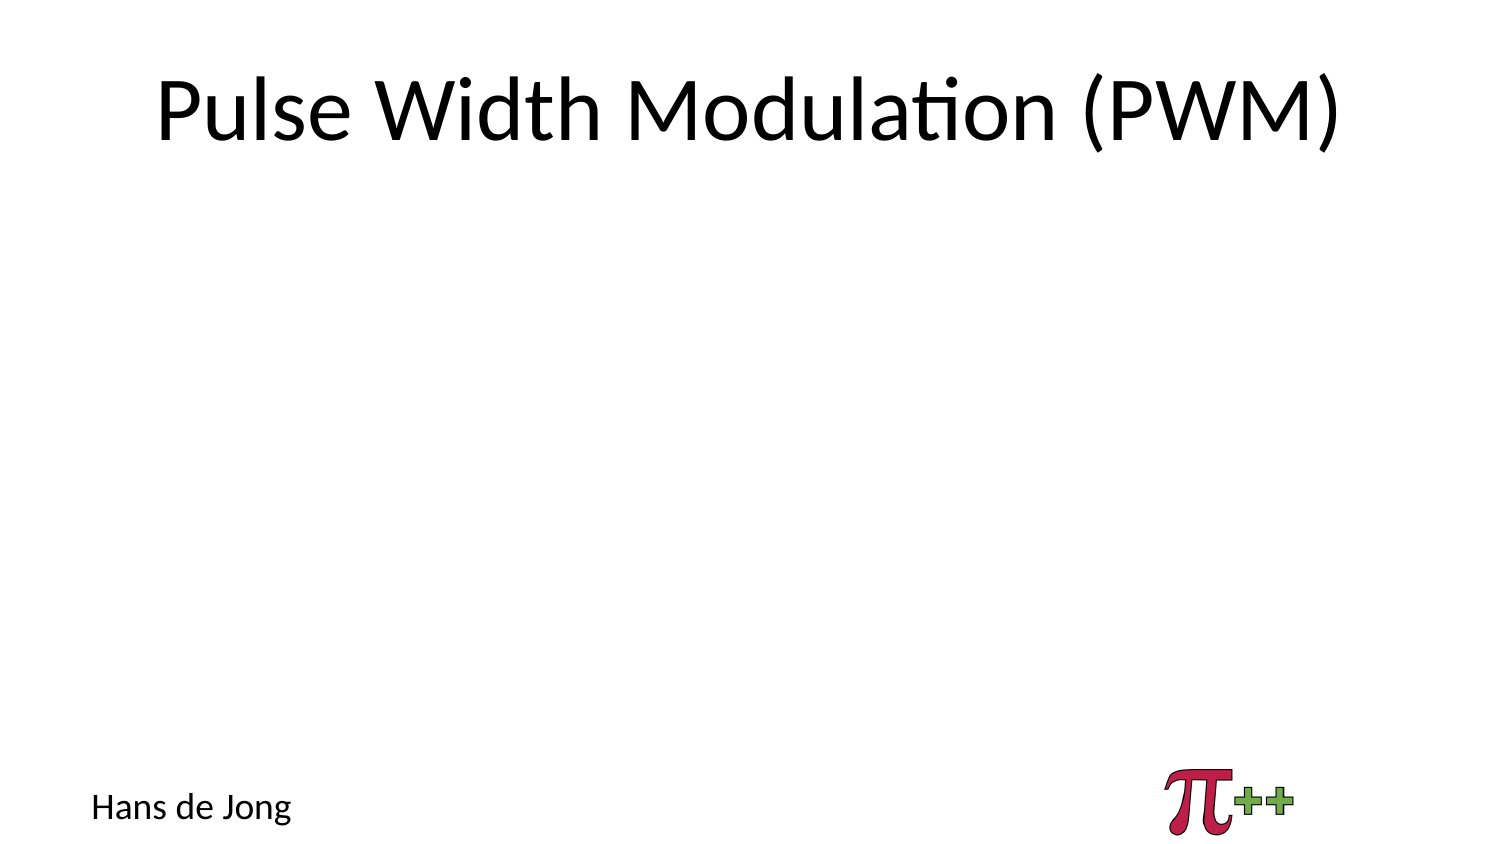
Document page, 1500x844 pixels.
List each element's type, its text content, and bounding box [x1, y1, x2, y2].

picture [1163, 768, 1294, 836]
title Pulse Width Modulation (PWM) [75, 33, 1425, 175]
